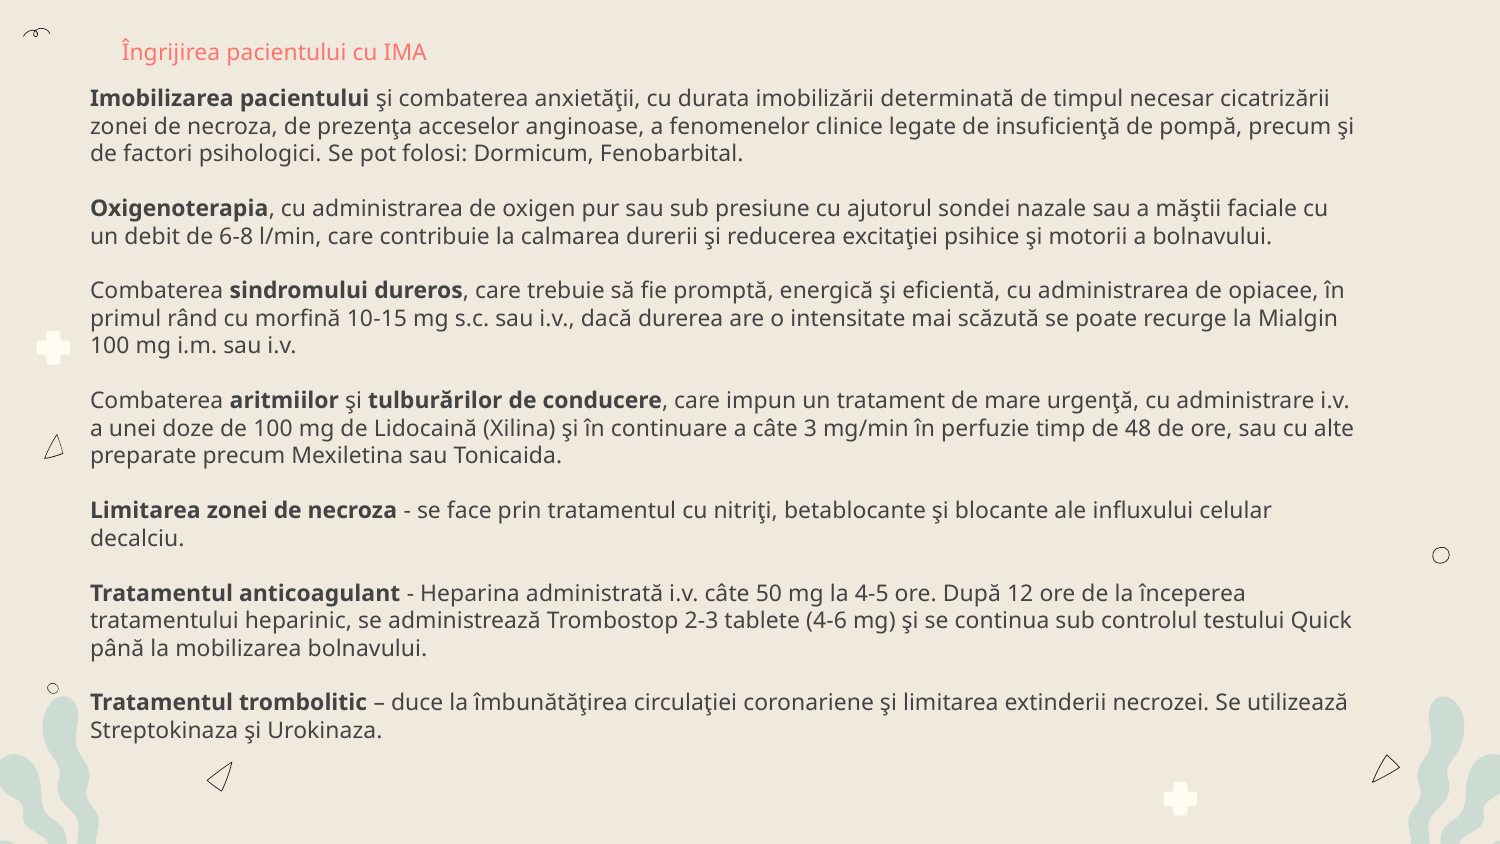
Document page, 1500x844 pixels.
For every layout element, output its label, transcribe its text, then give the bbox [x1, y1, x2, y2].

title Îngrijirea pacientului cu IMA [61, 22, 489, 69]
list Imobilizarea pacientului şi combaterea anxietăţii, cu durata imobilizării determinată de timpul necesar cicatrizării zonei de necroza, de prezenţa acceselor anginoase, a fenomenelor clinice legate de insuficienţă de pompă, precum şi de factori psihologici. Se pot folosi: Dormicum, Fenobarbital. Oxigenoterapia, cu administrarea de oxigen pur sau sub presiune cu ajutorul sondei nazale sau a măştii faciale cu un debit de 6-8 l/min, care contribuie la calmarea durerii şi reducerea excitaţiei psihice şi motorii a bolnavului. Combaterea sindromului dureros, care trebuie să fie promptă, energică şi eficientă, cu administrarea de opiacee, în primul rând cu morfină 10-15 mg s.c. sau i.v., dacă durerea are o intensitate mai scăzută se poate recurge la Mialgin 100 mg i.m. sau i.v. Combaterea aritmiilor şi tulburărilor de conducere, care impun un tratament de mare urgenţă, cu administrare i.v. a unei doze de 100 mg de Lidocaină (Xilina) şi în continuare a câte 3 mg/min în perfuzie timp de 48 de ore, sau cu alte preparate precum Mexiletina sau Tonicaida. Limitarea zonei de necroza - se face prin tratamentul cu nitriţi, betablocante şi blocante ale influxului celular decalciu. Tratamentul anticoagulant - Heparina administrată i.v. câte 50 mg la 4-5 ore. După 12 ore de la începerea tratamentului heparinic, se administrează Trombostop 2-3 tablete (4-6 mg) şi se continua sub controlul testului Quick până la mobilizarea bolnavului. Tratamentul trombolitic – duce la îmbunătăţirea circulaţiei coronariene şi limitarea extinderii necrozei. Se utilizează Streptokinaza şi Urokinaza. [75, 68, 1377, 818]
